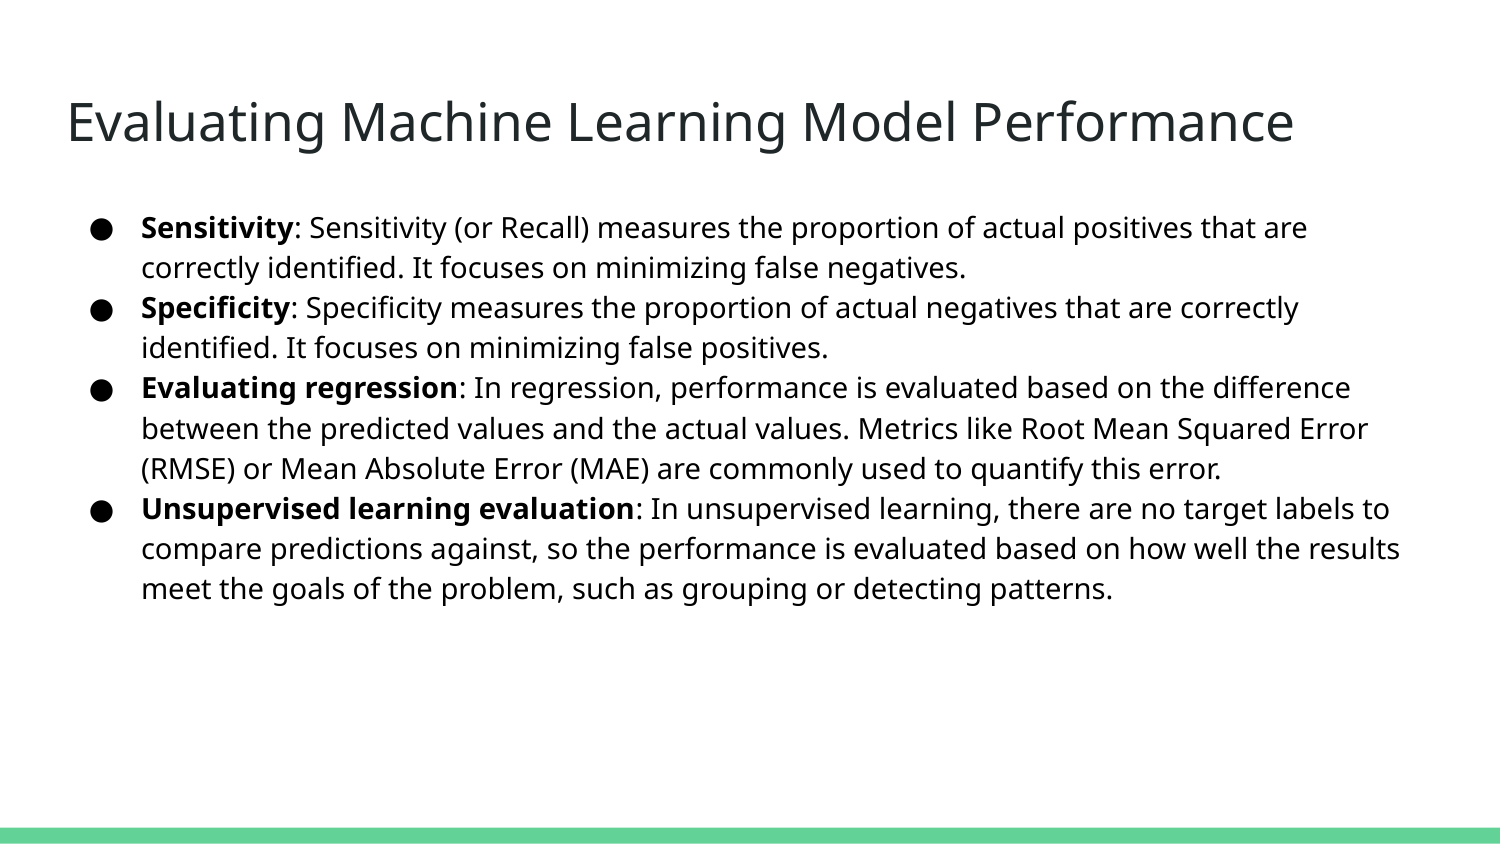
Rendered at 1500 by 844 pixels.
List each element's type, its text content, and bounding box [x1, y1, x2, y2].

list Sensitivity: Sensitivity (or Recall) measures the proportion of actual positives that are correctly identified. It focuses on minimizing false negatives. Specificity: Specificity measures the proportion of actual negatives that are correctly identified. It focuses on minimizing false positives. Evaluating regression: In regression, performance is evaluated based on the difference between the predicted values and the actual values. Metrics like Root Mean Squared Error (RMSE) or Mean Absolute Error (MAE) are commonly used to quantify this error. Unsupervised learning evaluation: In unsupervised learning, there are no target labels to compare predictions against, so the performance is evaluated based on how well the results meet the goals of the problem, such as grouping or detecting patterns. [51, 189, 1449, 750]
title Evaluating Machine Learning Model Performance [51, 72, 1449, 167]
